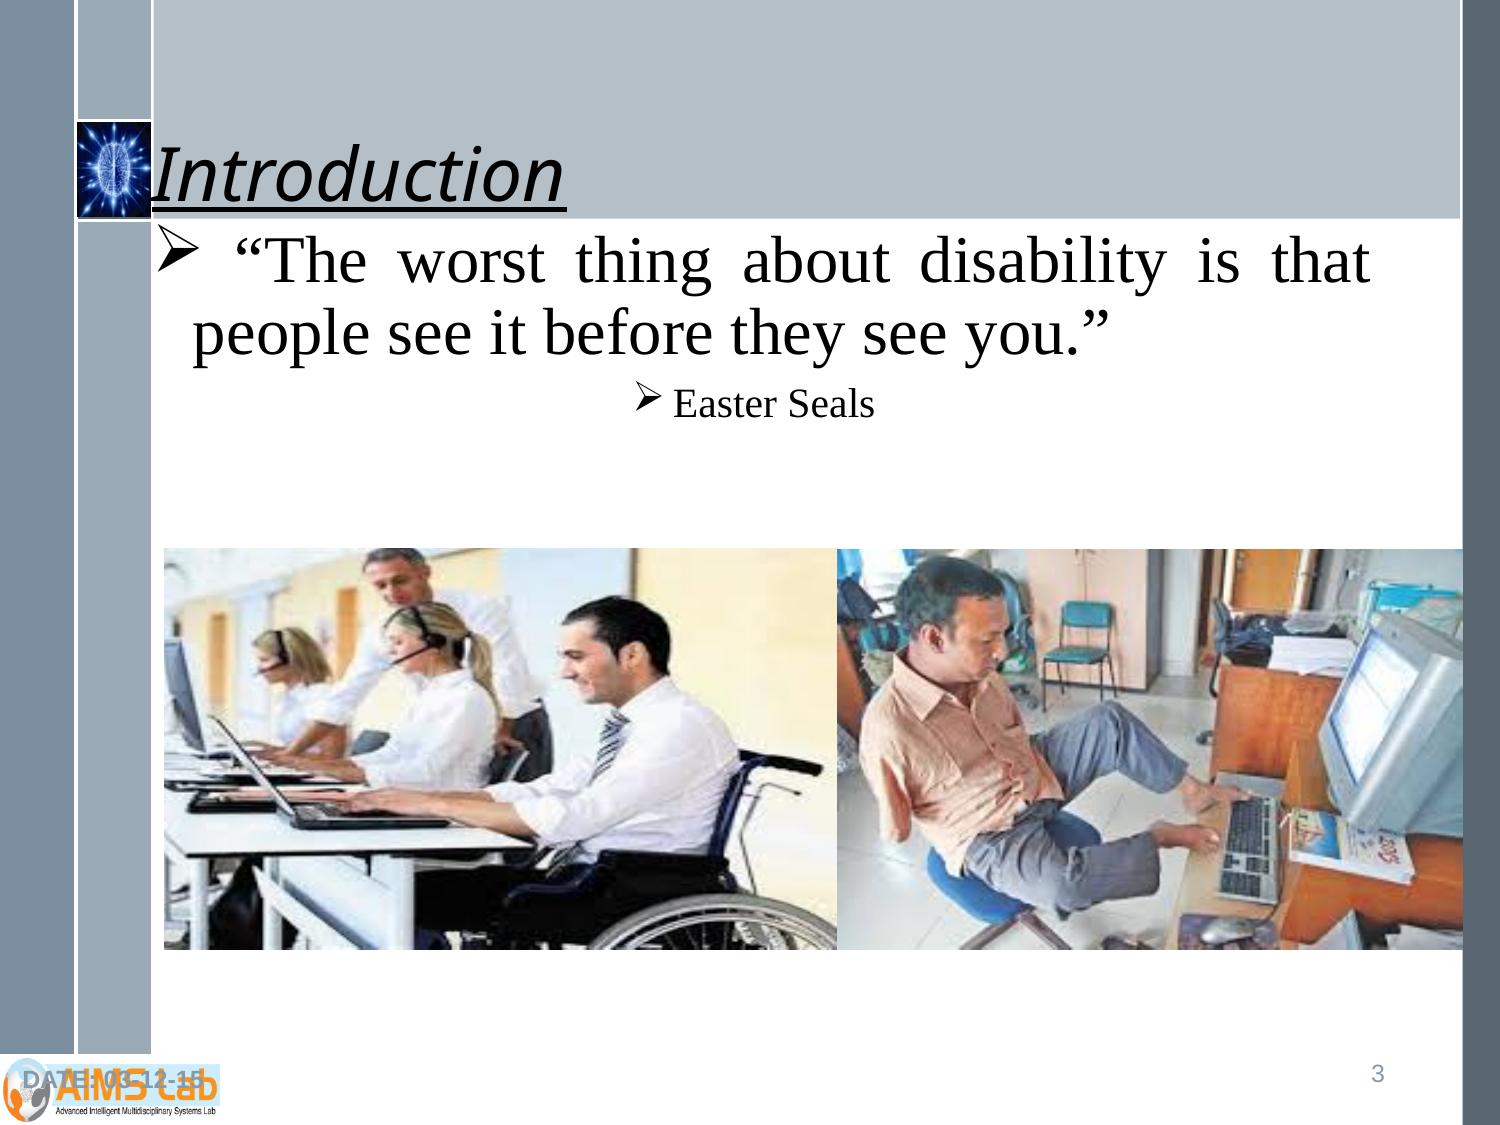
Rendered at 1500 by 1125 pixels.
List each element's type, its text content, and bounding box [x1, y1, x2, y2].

picture [77, 122, 137, 217]
slide_number 3 [1325, 1042, 1400, 1103]
footer Date: 03-12-15 [0, 1039, 351, 1118]
title Introduction [137, 37, 1488, 225]
picture [164, 548, 1463, 950]
list “The worst thing about disability is that people see it before they see you.” Easter Seals [137, 216, 1447, 960]
picture [0, 1118, 225, 1125]
